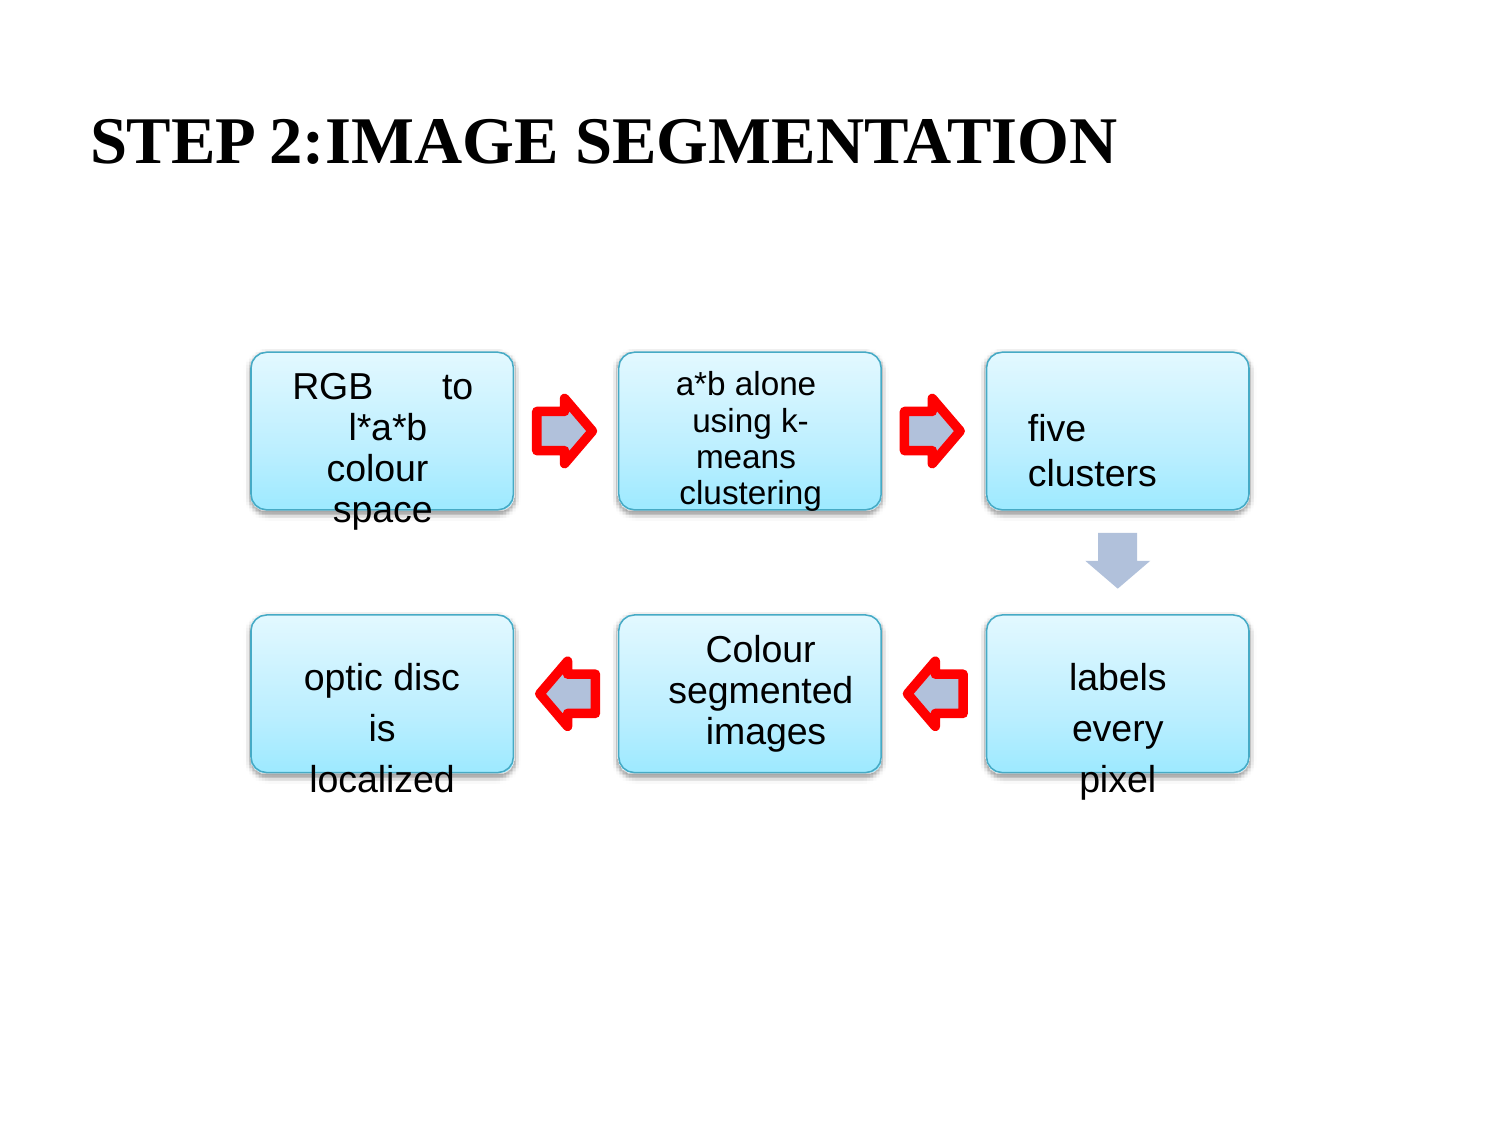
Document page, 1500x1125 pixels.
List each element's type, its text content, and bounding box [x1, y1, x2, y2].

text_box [610, 610, 890, 789]
text_box optic disc is localized [292, 791, 472, 801]
text_box [1085, 532, 1151, 589]
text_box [907, 660, 964, 727]
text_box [536, 398, 593, 464]
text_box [610, 347, 898, 527]
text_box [242, 610, 522, 784]
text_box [539, 660, 596, 727]
title STEP 2:IMAGE SEGMENTATION [87, 94, 1121, 285]
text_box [904, 398, 961, 464]
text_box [978, 610, 1257, 784]
text_box labels every pixel [1025, 791, 1211, 801]
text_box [242, 347, 522, 527]
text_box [978, 347, 1257, 522]
